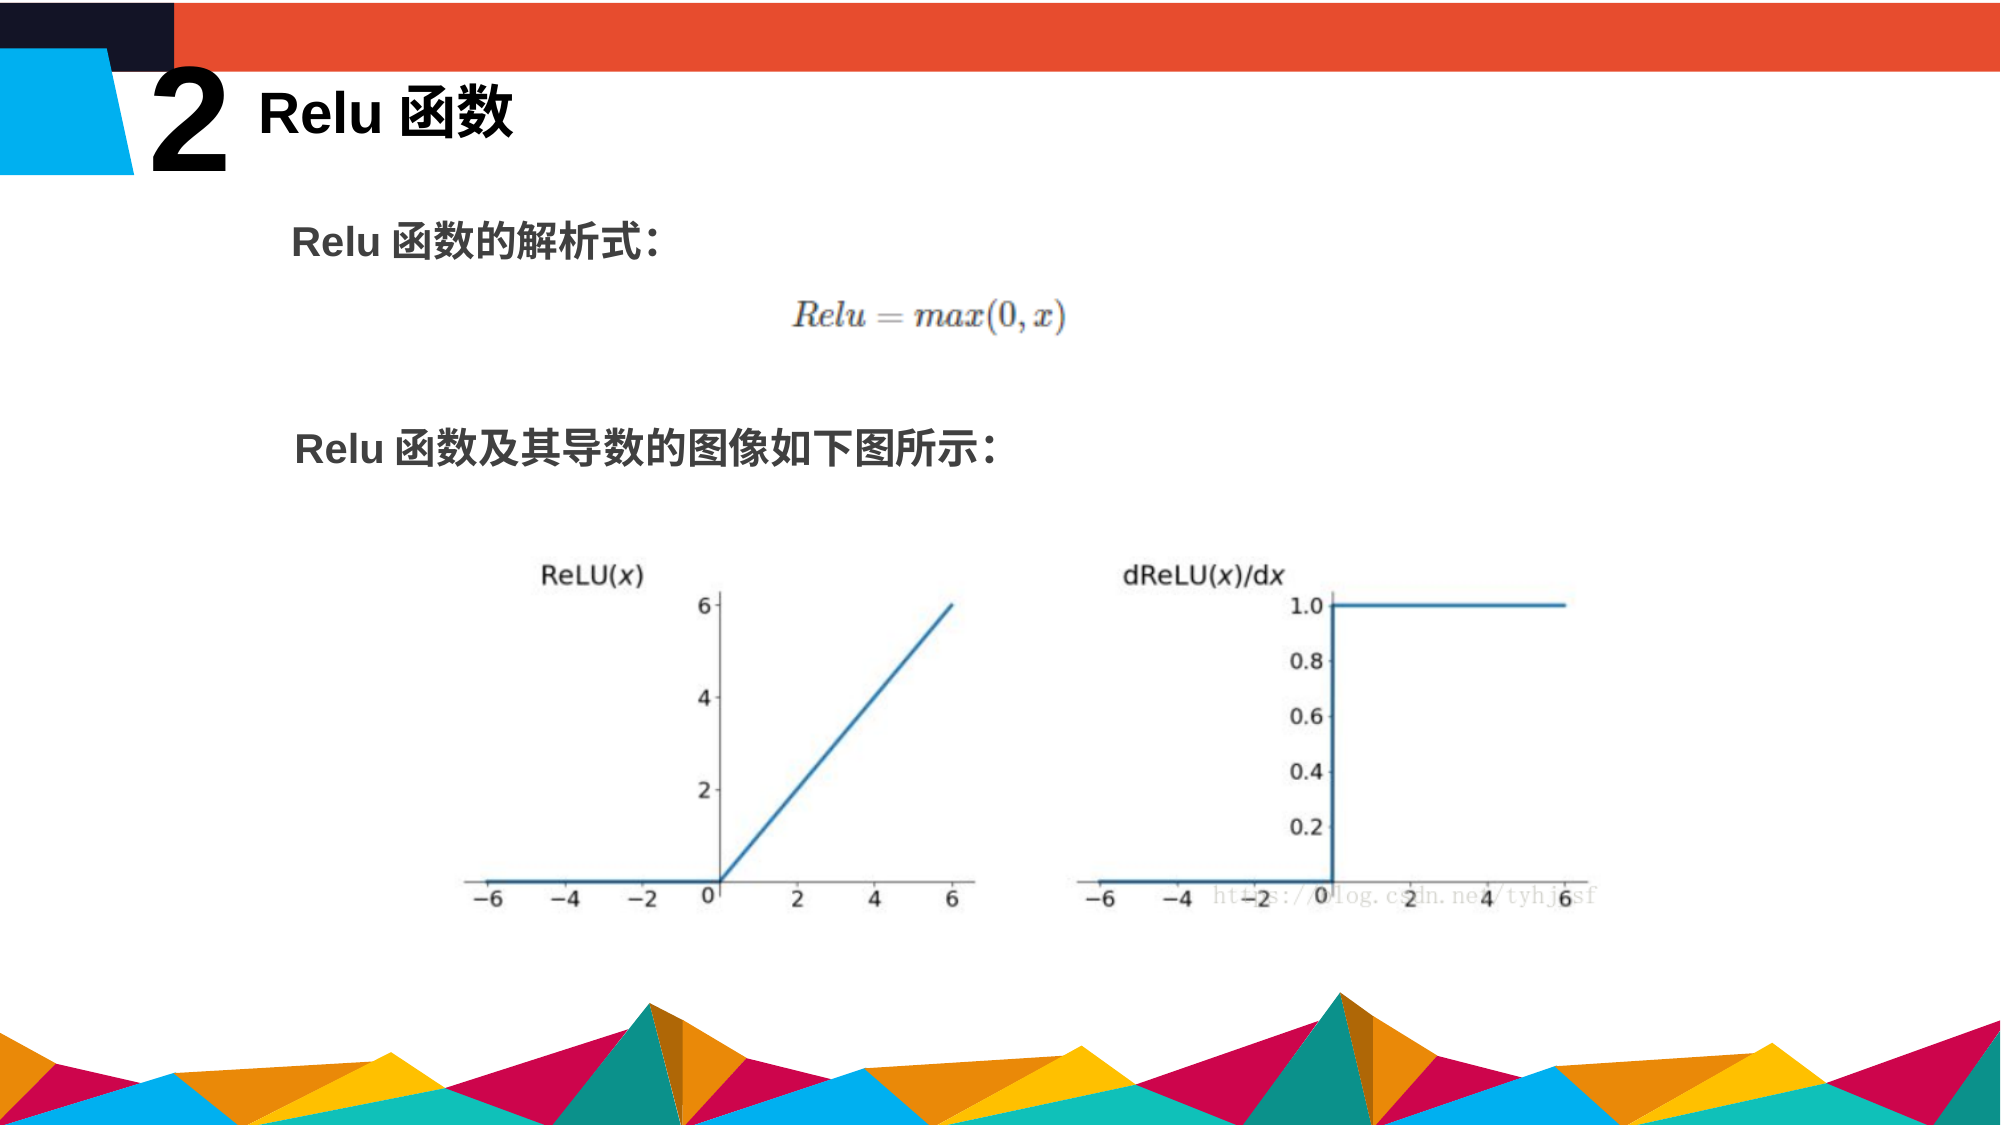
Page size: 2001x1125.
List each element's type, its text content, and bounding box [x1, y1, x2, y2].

text_box Relu函数及其导数的图像如下图所示： [204, 389, 1062, 480]
text_box Relu函数的解析式： [201, 182, 732, 273]
text_box Relu函数 [243, 67, 712, 182]
picture [446, 550, 1614, 923]
text_box 2 [134, 13, 353, 209]
text_box [0, 47, 134, 177]
picture [767, 282, 1084, 350]
